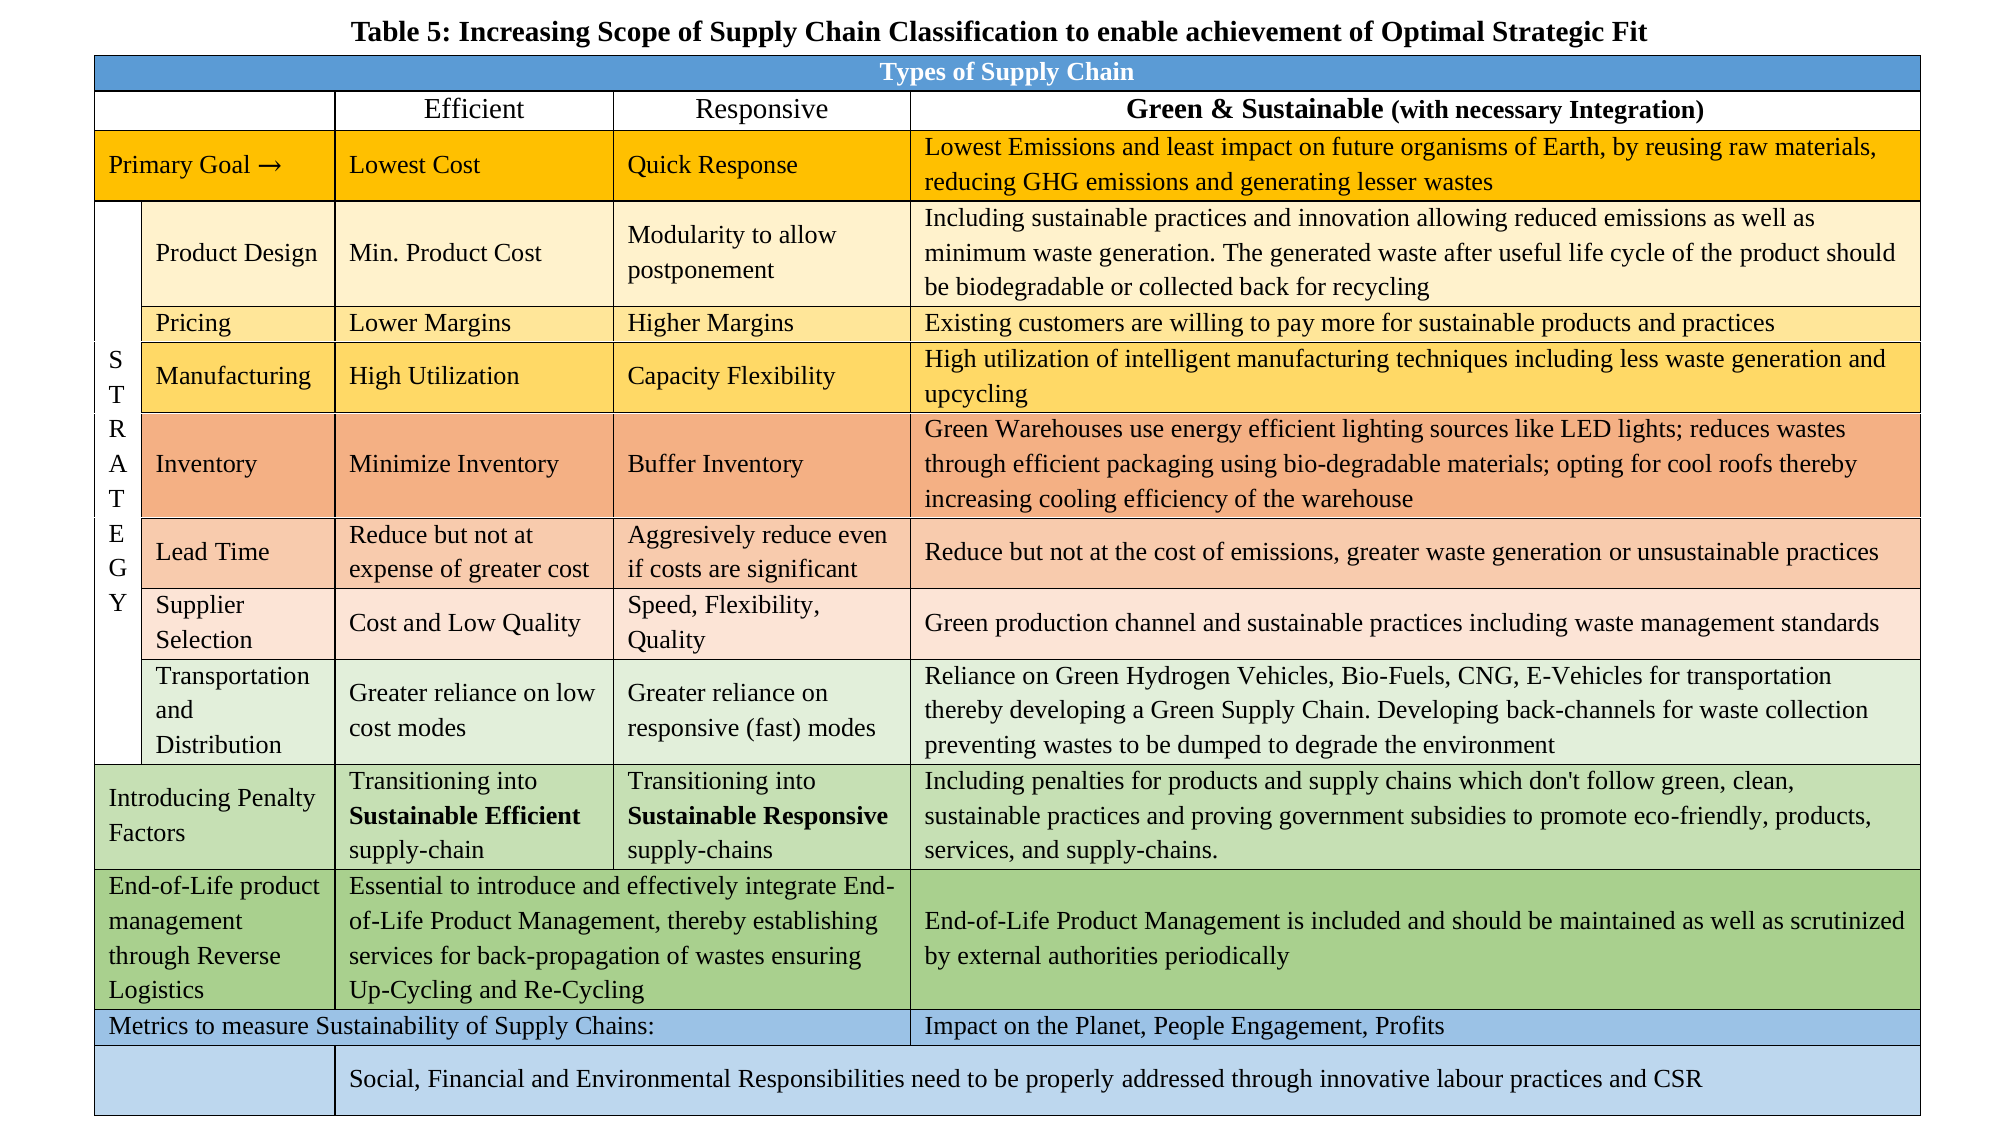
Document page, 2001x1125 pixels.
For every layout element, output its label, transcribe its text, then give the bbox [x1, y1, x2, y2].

picture [93, 54, 1925, 1117]
text_box Table 5: Increasing Scope of Supply Chain Classification to enable achievement of Optimal Strategic Fit [0, 0, 2000, 55]
